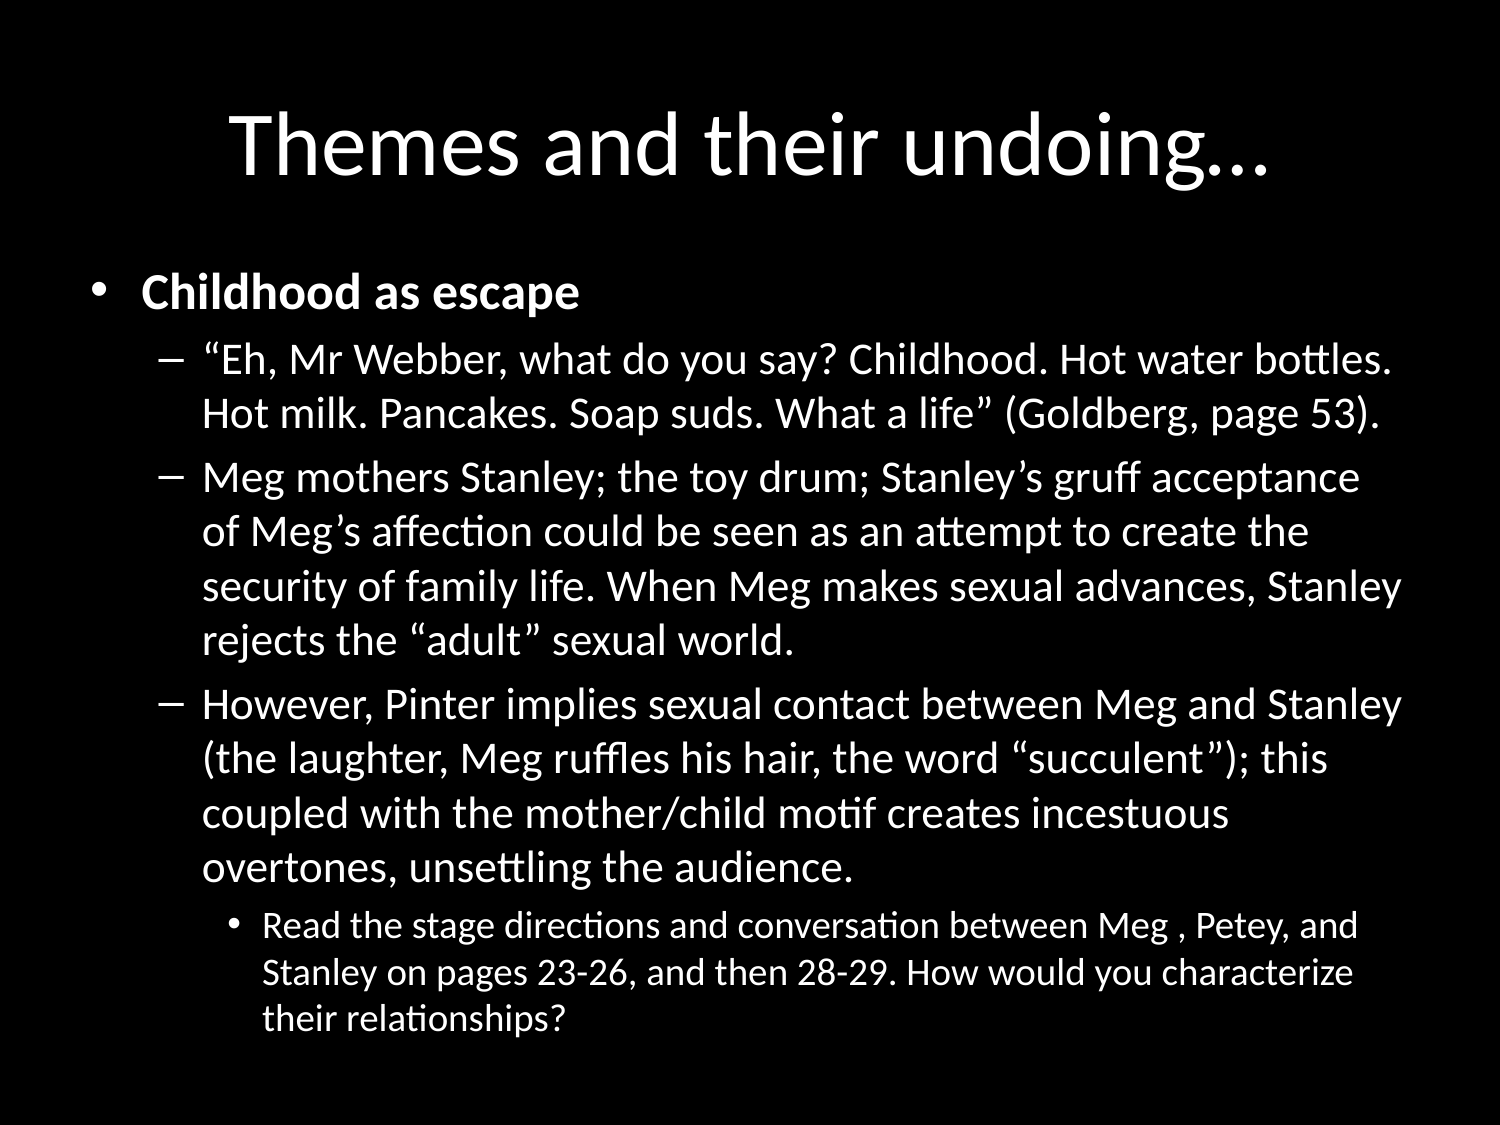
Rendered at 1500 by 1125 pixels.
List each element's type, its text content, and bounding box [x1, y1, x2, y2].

title Themes and their undoing… [75, 45, 1425, 233]
list Childhood as escape “Eh, Mr Webber, what do you say? Childhood. Hot water bottles. Hot milk. Pancakes. Soap suds. What a life” (Goldberg, page 53). Meg mothers Stanley; the toy drum; Stanley’s gruff acceptance of Meg’s affection could be seen as an attempt to create the security of family life. When Meg makes sexual advances, Stanley rejects the “adult” sexual world. However, Pinter implies sexual contact between Meg and Stanley (the laughter, Meg ruffles his hair, the word “succulent”); this coupled with the mother/child motif creates incestuous overtones, unsettling the audience. Read the stage directions and conversation between Meg , Petey, and Stanley on pages 23-26, and then 28-29. How would you characterize their relationships? [75, 249, 1425, 1075]
